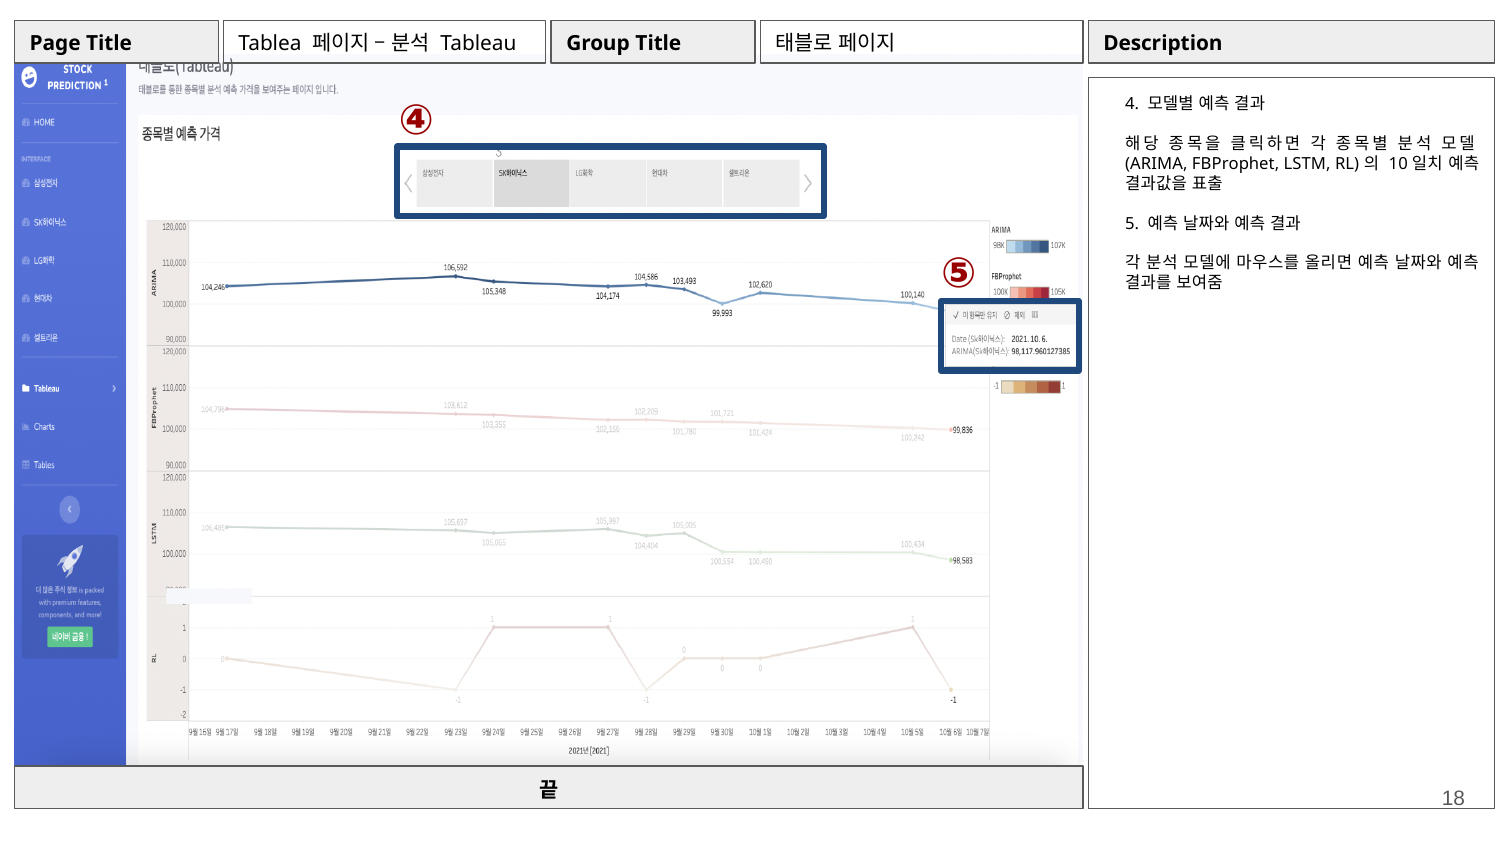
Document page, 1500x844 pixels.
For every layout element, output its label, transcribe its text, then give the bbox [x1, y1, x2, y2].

picture [14, 54, 1084, 769]
slide_number 18 [1389, 764, 1480, 830]
text_box 끝 [14, 775, 1083, 809]
text_box Page Title [14, 20, 219, 54]
text_box Description [1088, 20, 1495, 64]
text_box Group Title [551, 20, 756, 53]
text_box Tablea 페이지 – 분석 Tableau [223, 20, 546, 53]
text_box 태블로 페이지 [760, 20, 1083, 54]
text_box 4. 모델별 예측 결과 해당 종목을 클릭하면 각 종목별 분석 모델(ARIMA, FBProphet, LSTM, RL)의 10일치 예측 결과값을 표출 5. 예측 날짜와 예측 결과 각 분석 모델에 마우스를 올리면 예측 날짜와 예측 결과를 보여줌 [1088, 77, 1495, 809]
